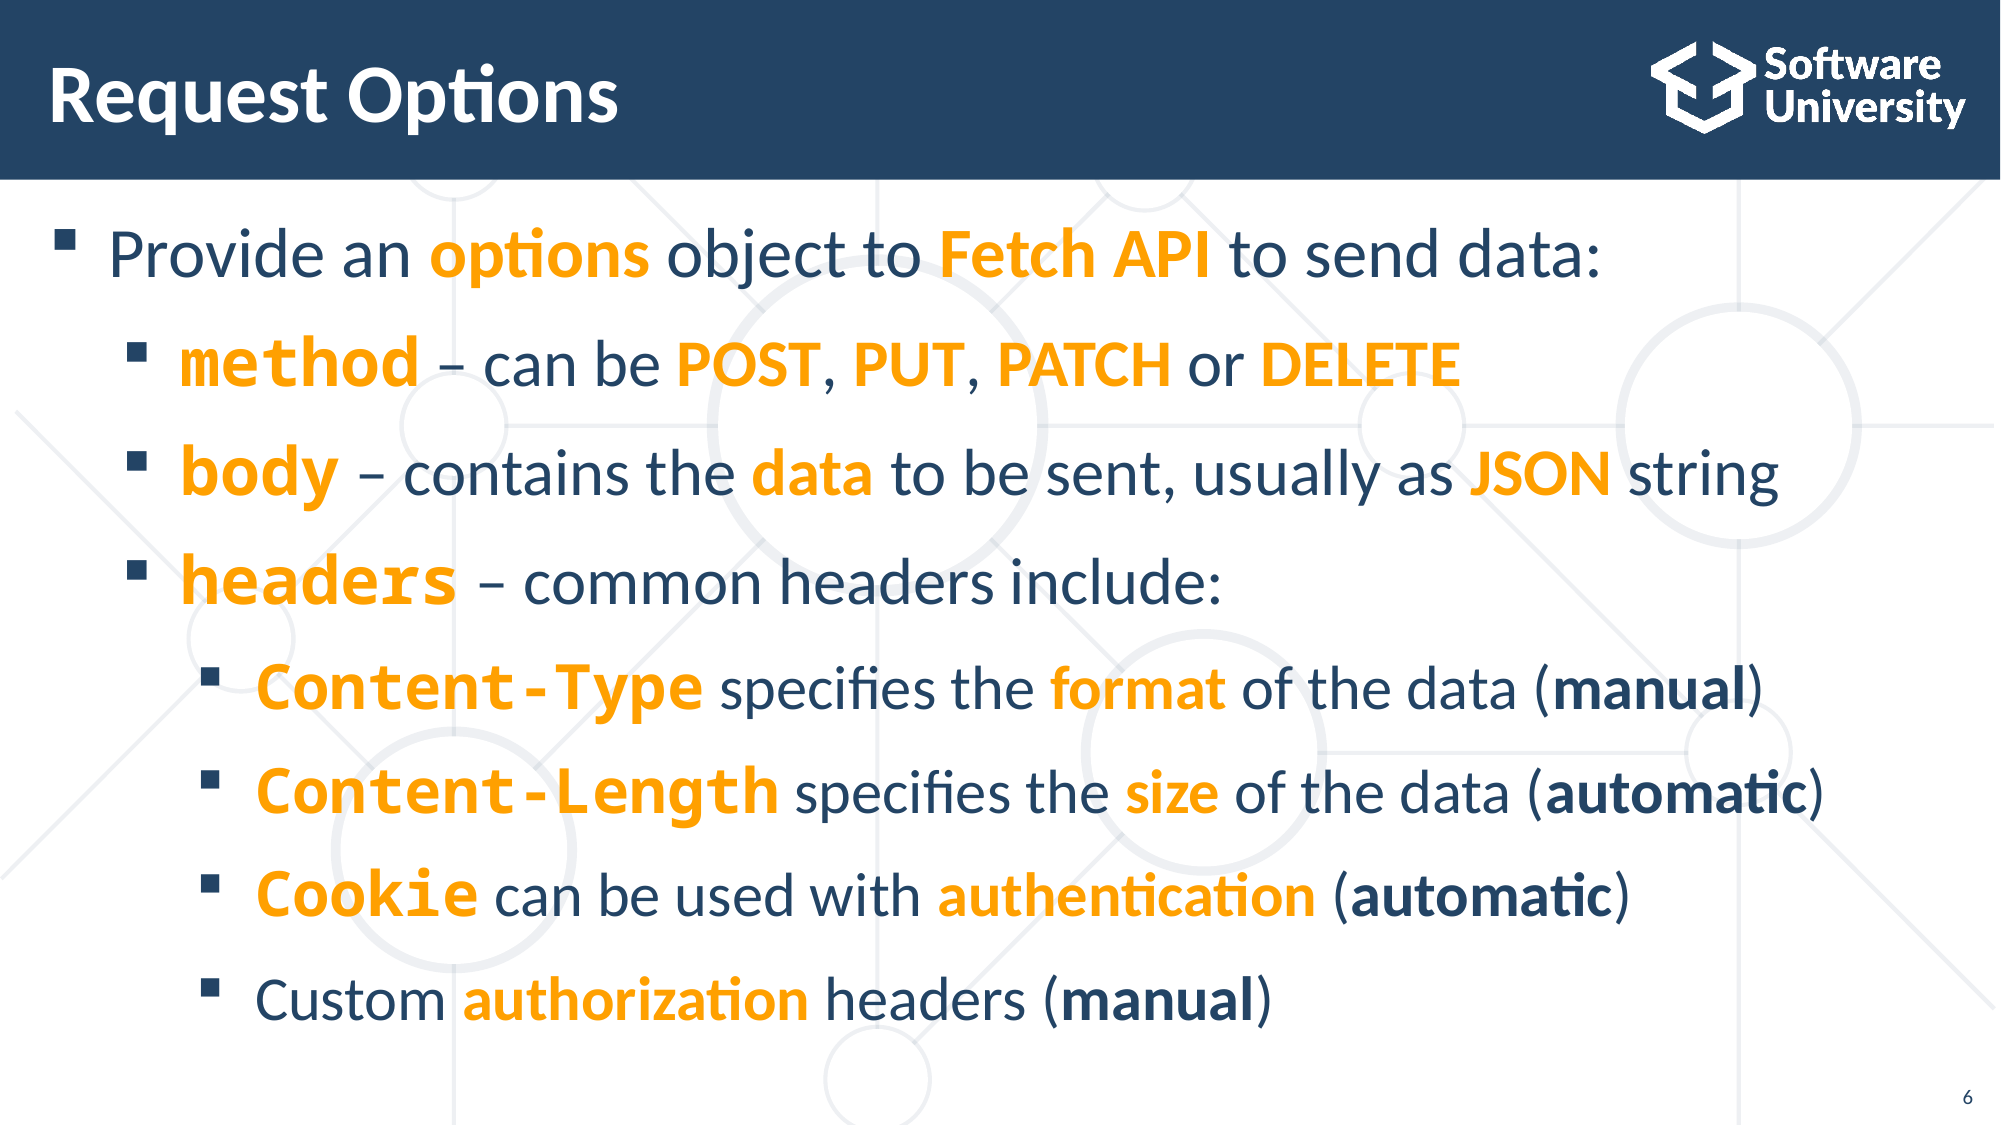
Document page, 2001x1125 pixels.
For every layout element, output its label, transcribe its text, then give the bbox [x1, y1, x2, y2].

title Request Options [31, 16, 1625, 162]
list Provide an options object to Fetch API to send data: method – can be POST, PUT, PATCH or DELETE body – contains the data to be sent, usually as JSON string headers – common headers include: Content-Type specifies the format of the data (manual) Content-Length specifies the size of the data (automatic) Cookie can be used with authentication (automatic) Custom authorization headers (manual) [31, 196, 1970, 1104]
picture [1651, 41, 1966, 134]
slide_number 6 [1927, 1067, 1989, 1117]
